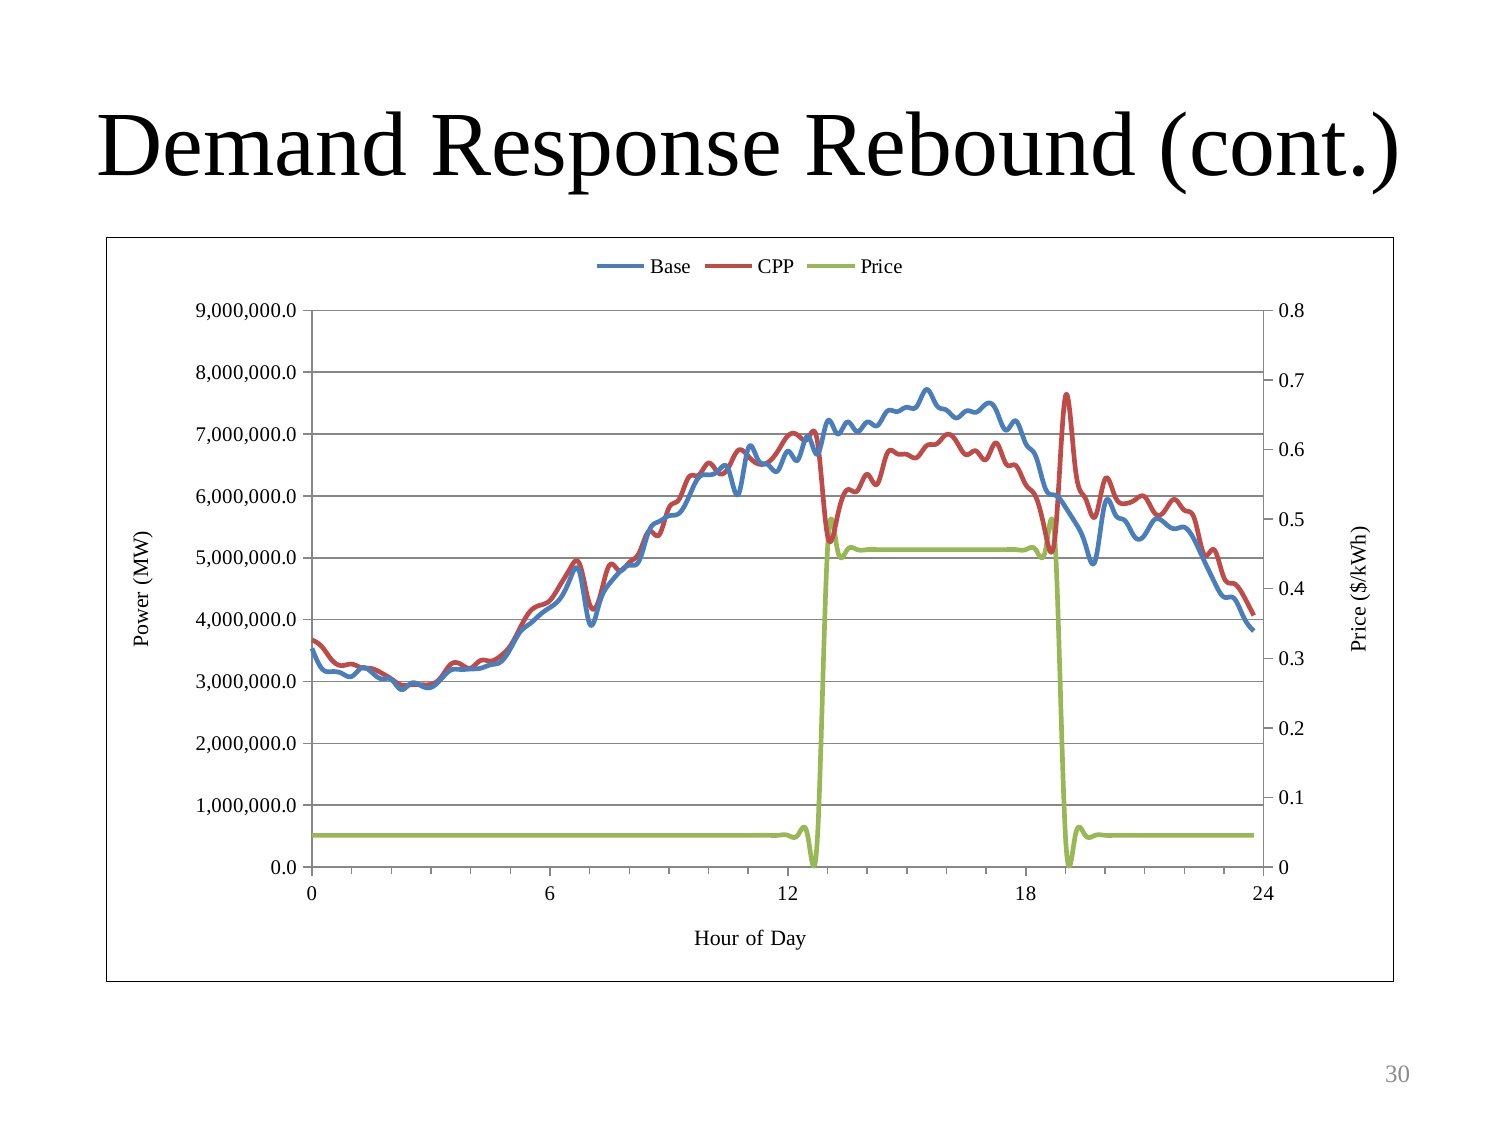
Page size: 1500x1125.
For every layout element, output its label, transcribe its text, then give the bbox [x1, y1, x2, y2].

title Demand Response Rebound (cont.) [75, 45, 1425, 233]
slide_number 30 [1074, 1042, 1425, 1103]
chart [106, 237, 1394, 982]
